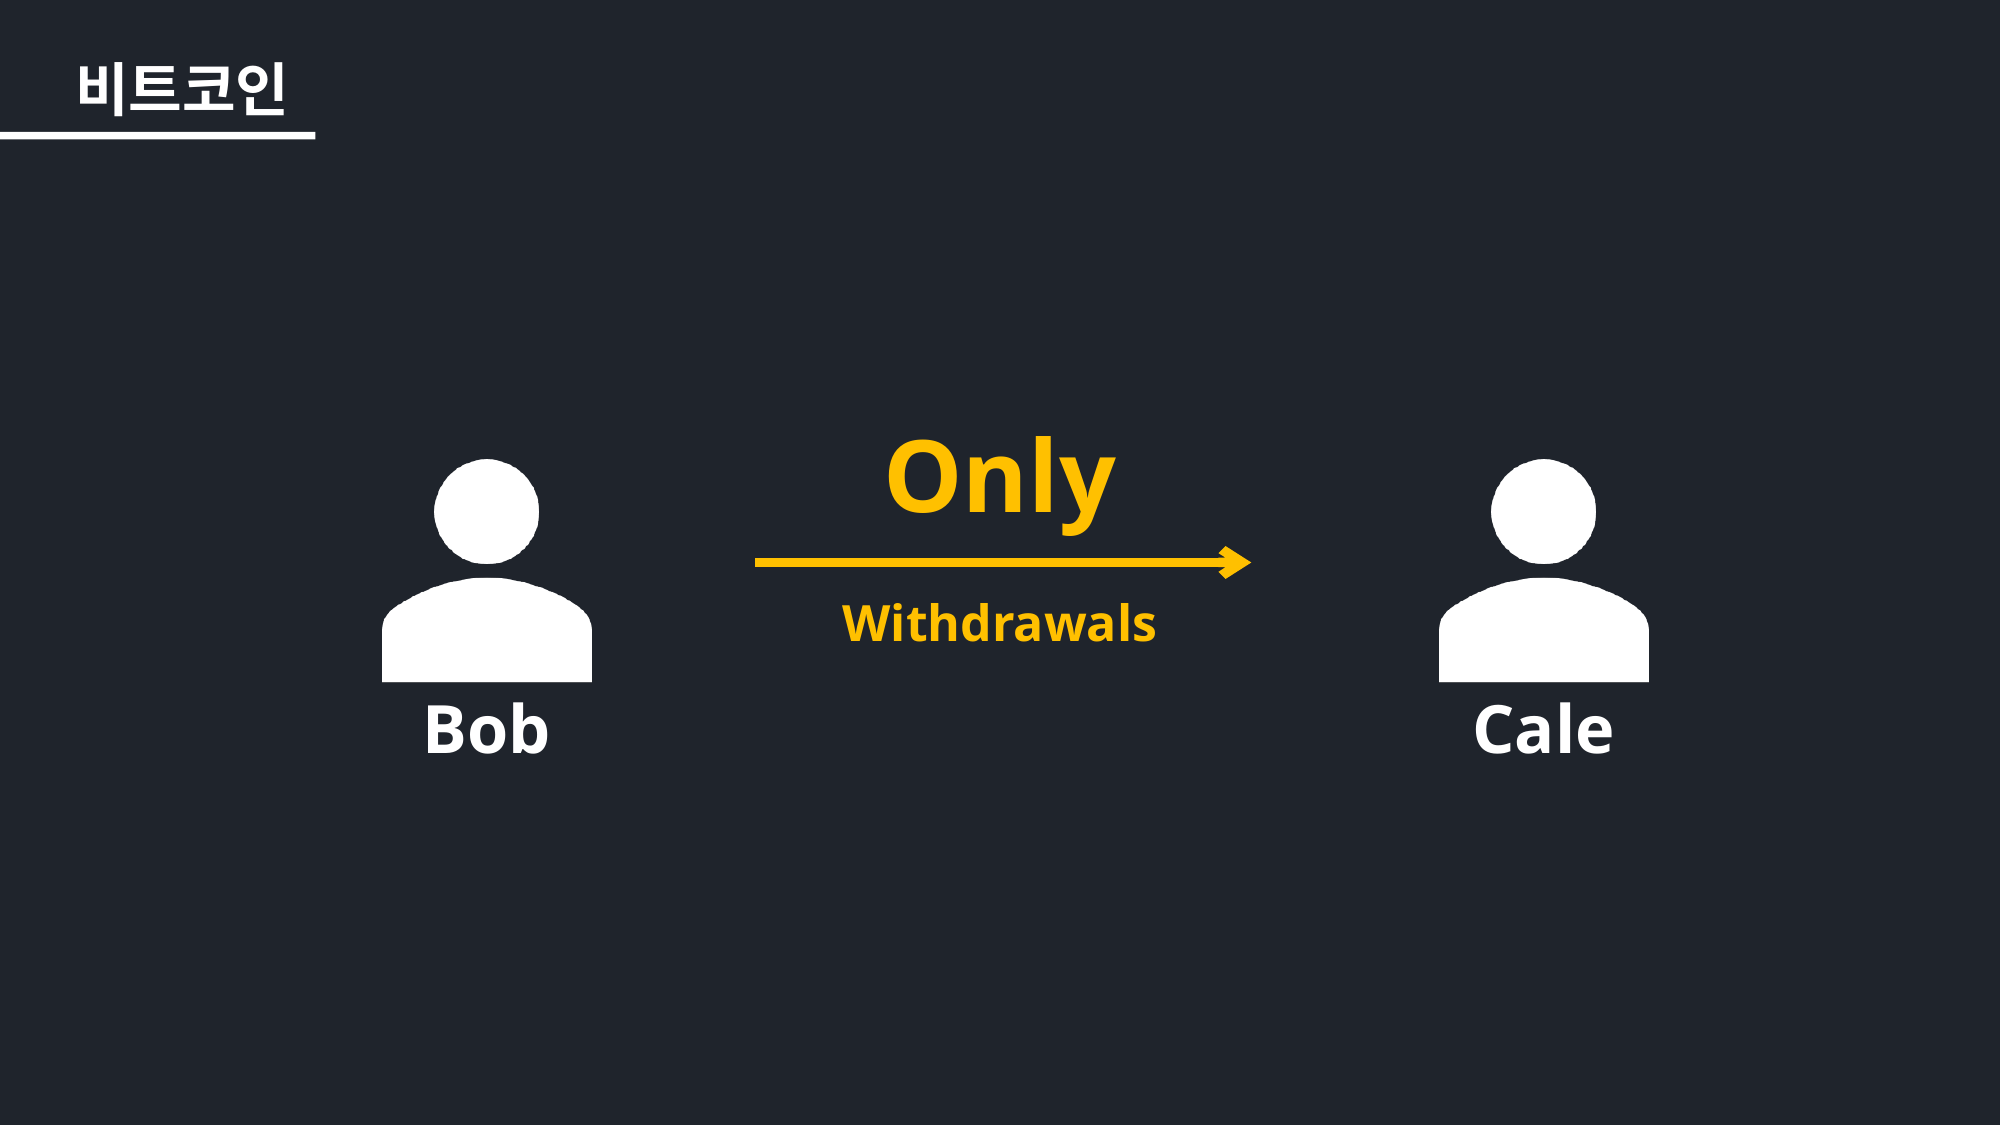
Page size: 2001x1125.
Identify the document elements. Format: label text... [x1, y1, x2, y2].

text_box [305, 413, 669, 776]
text_box Withdrawals [818, 583, 1182, 659]
text_box Only [818, 405, 1182, 540]
text_box [0, 131, 317, 140]
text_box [1362, 413, 1726, 776]
text_box 비트코인 [60, 46, 305, 131]
